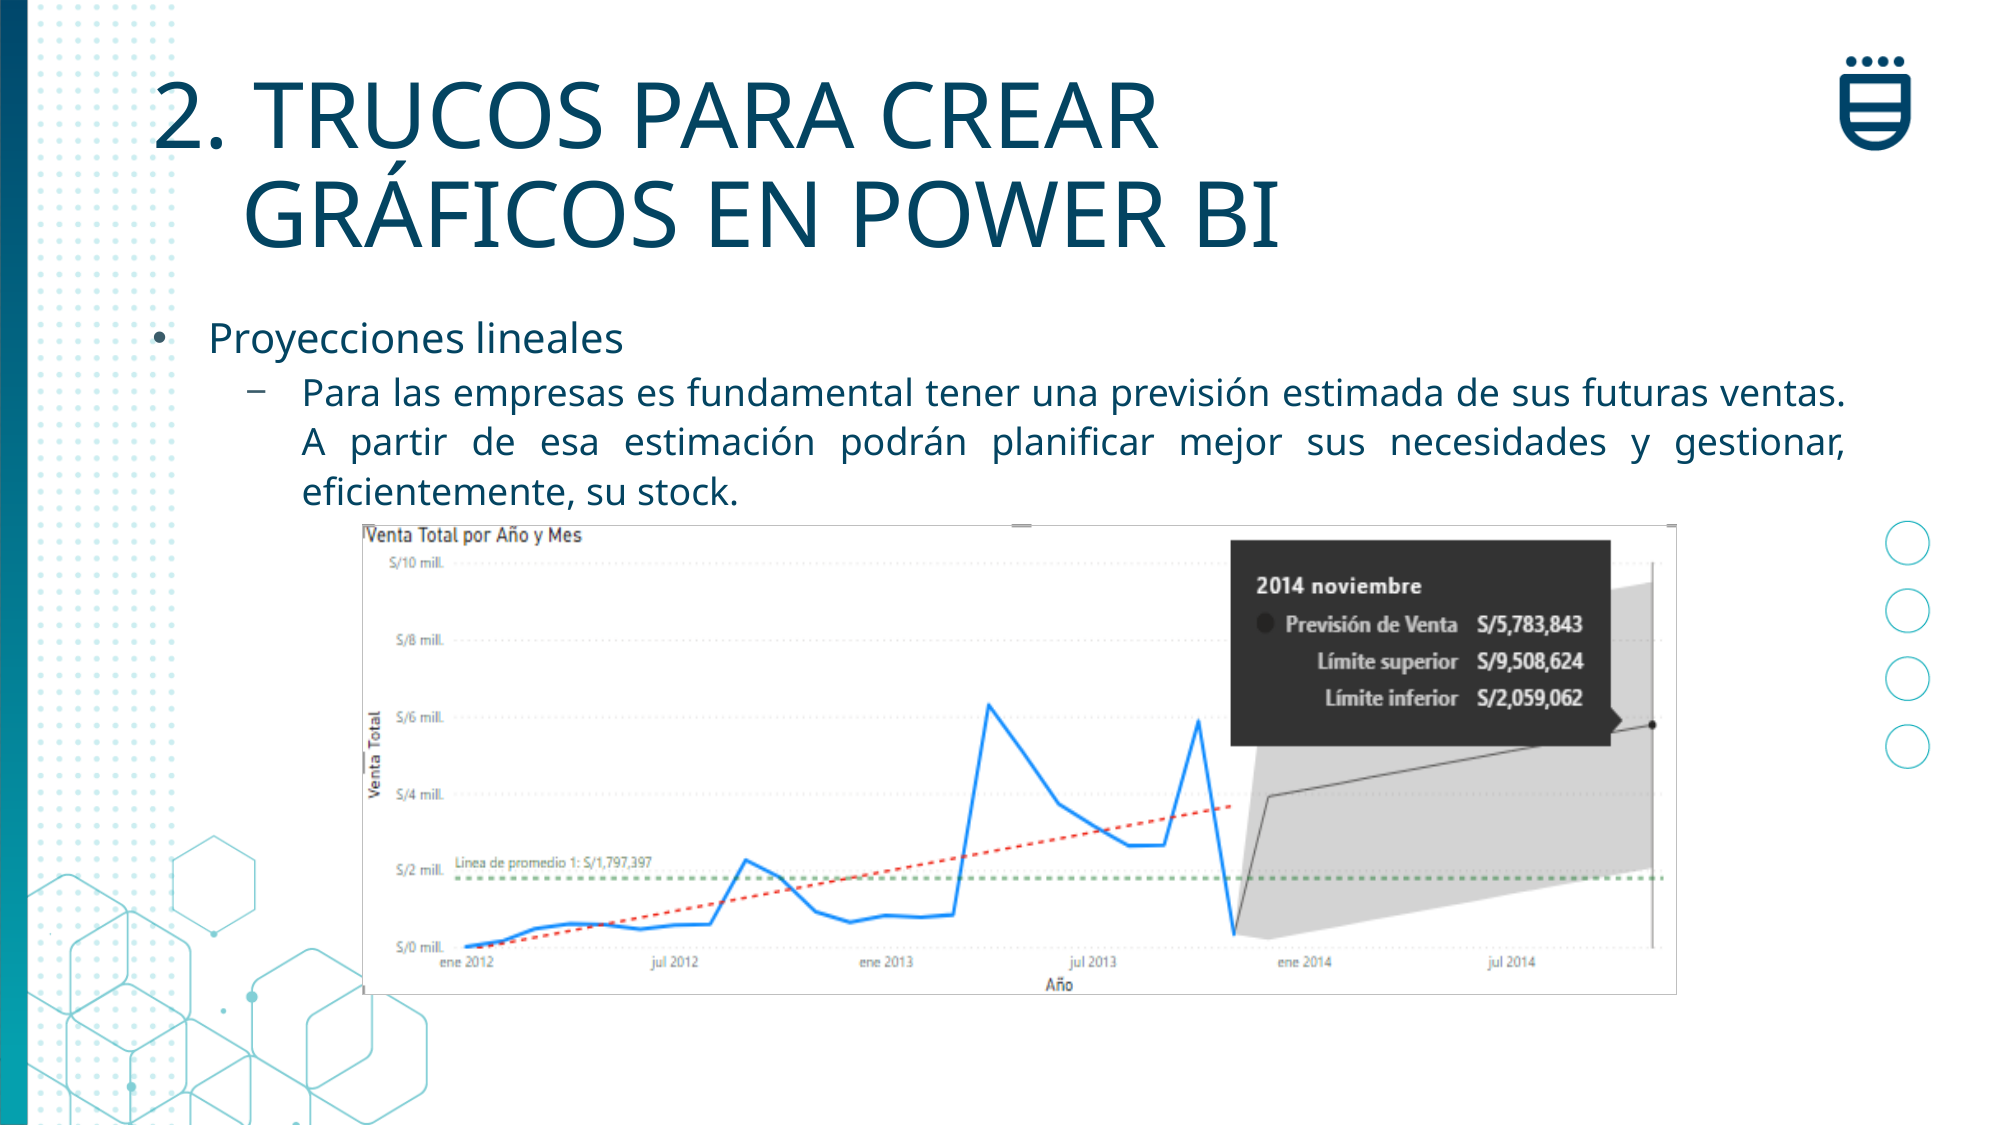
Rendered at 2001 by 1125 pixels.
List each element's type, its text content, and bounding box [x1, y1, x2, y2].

list Proyecciones lineales Para las empresas es fundamental tener una previsión estimada de sus futuras ventas. A partir de esa estimación podrán planificar mejor sus necesidades y gestionar, eficientemente, su stock. [137, 299, 1863, 1014]
picture [0, 0, 2000, 1125]
title 2. TRUCOS PARA CREAR GRÁFICOS EN POWER BI [137, 59, 1623, 278]
